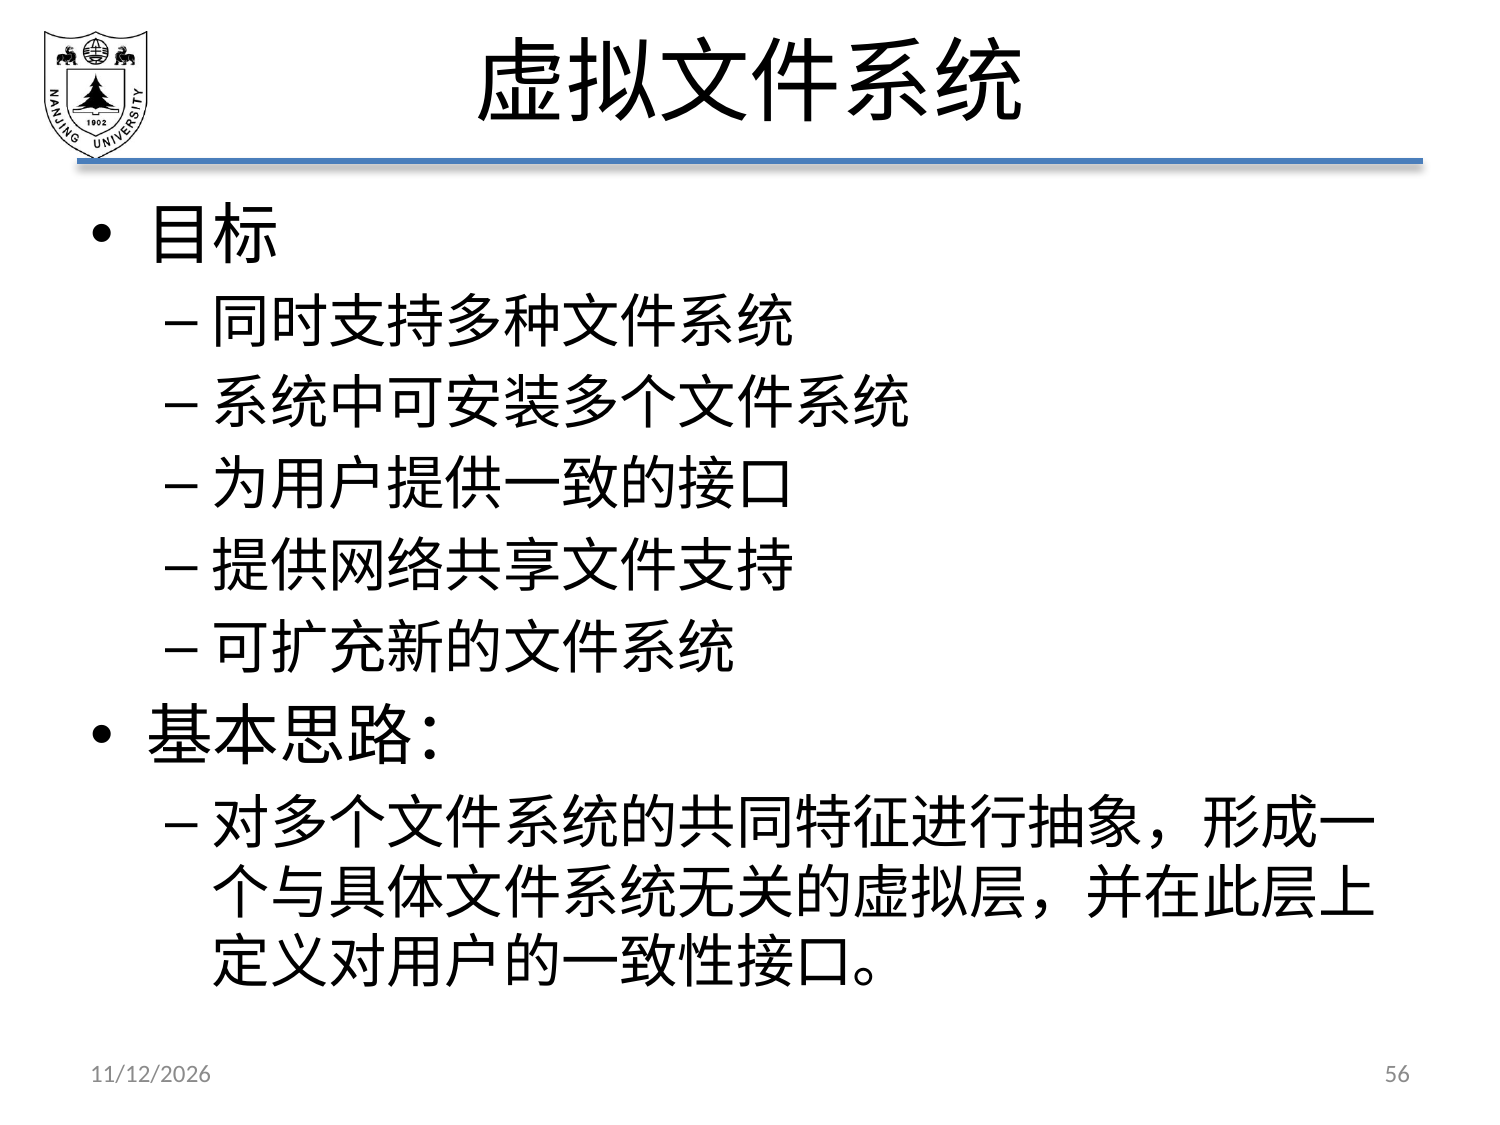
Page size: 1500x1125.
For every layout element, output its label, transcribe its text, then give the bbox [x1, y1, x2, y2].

slide_number 56 [1074, 1042, 1425, 1103]
title 虚拟文件系统 [75, 0, 1425, 161]
picture [41, 30, 75, 161]
list 目标 同时支持多种文件系统 系统中可安装多个文件系统 为用户提供一致的接口 提供网络共享文件支持 可扩充新的文件系统 基本思路： 对多个文件系统的共同特征进行抽象，形成一个与具体文件系统无关的虚拟层，并在此层上定义对用户的一致性接口。 [75, 184, 1425, 1005]
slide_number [75, 1042, 425, 1103]
